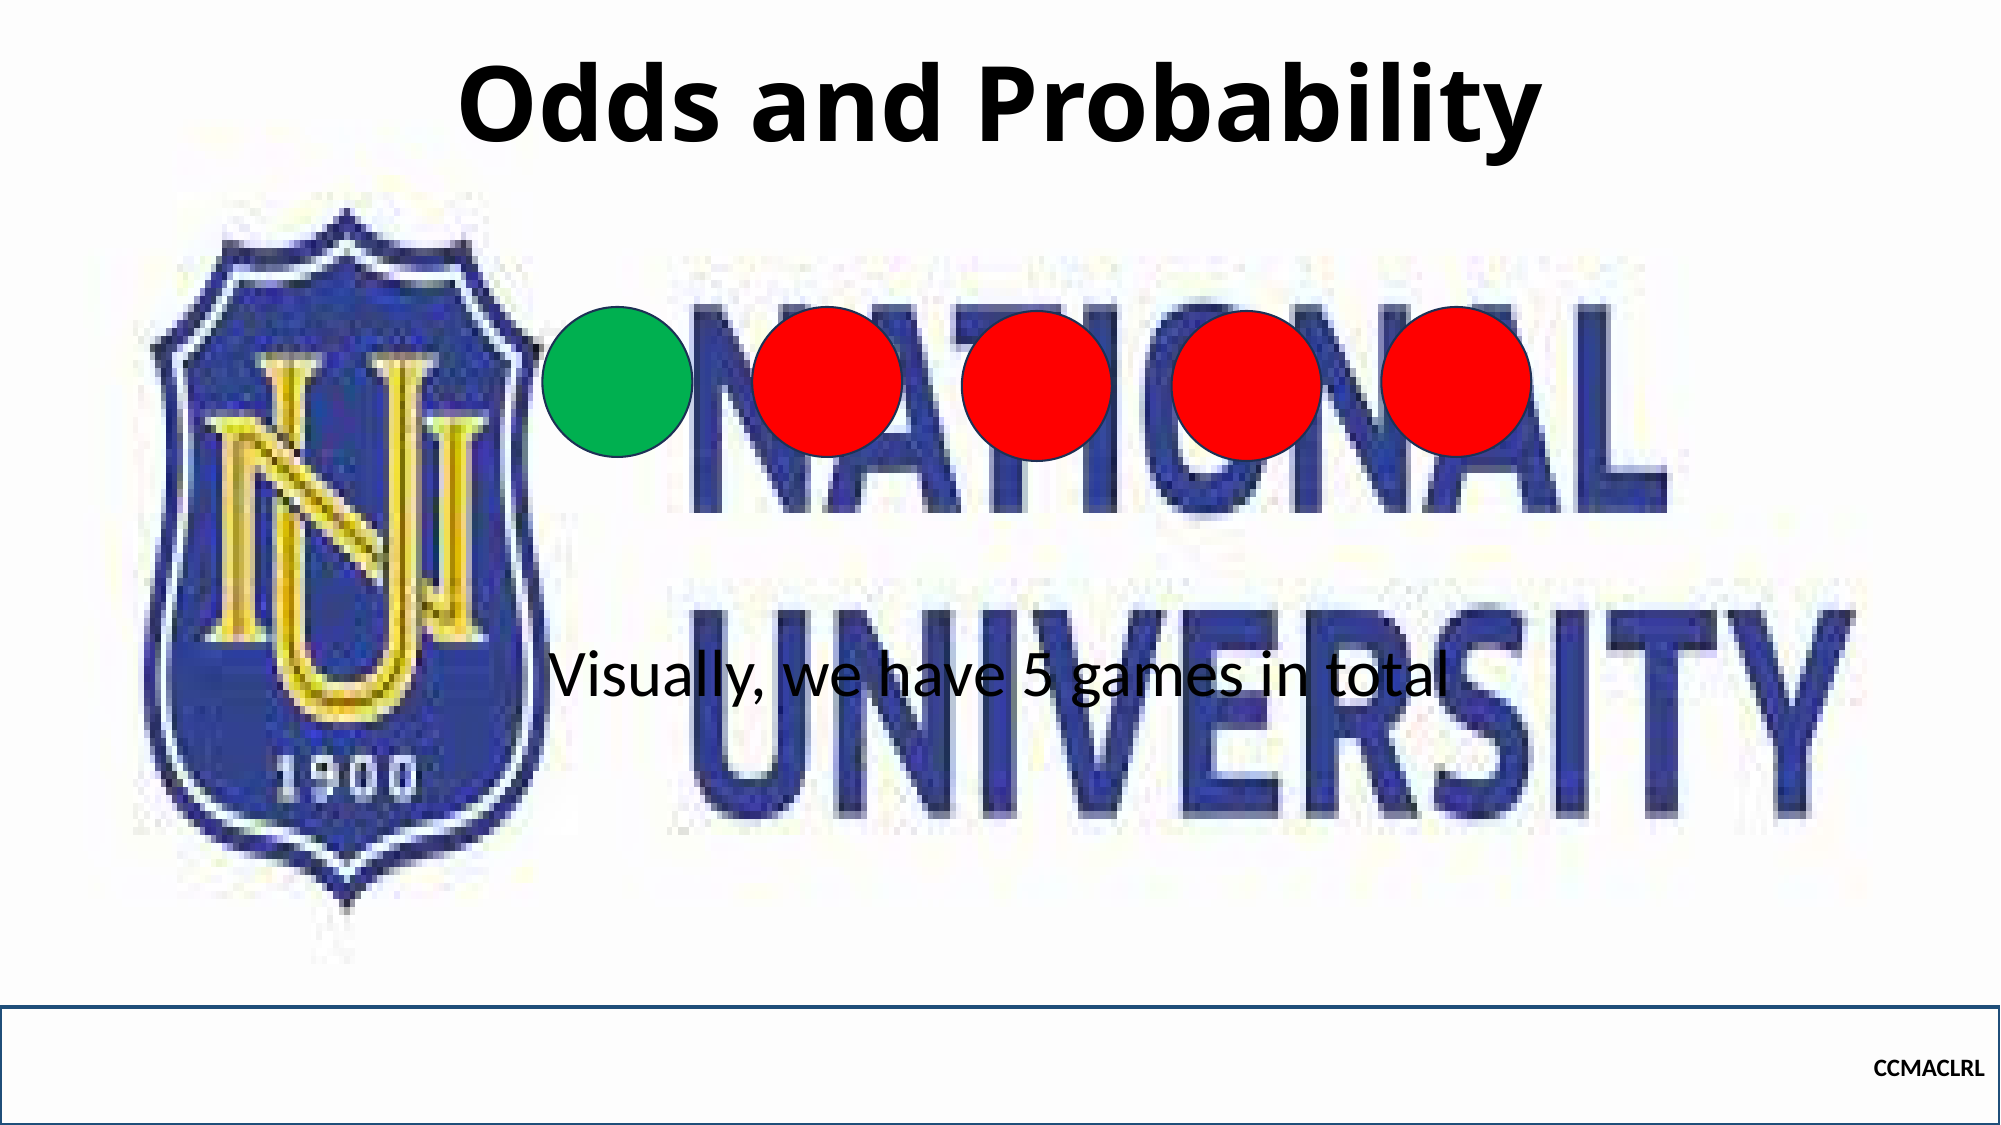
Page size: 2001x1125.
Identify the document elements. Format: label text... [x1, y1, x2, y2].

footer CCMACLRL [0, 1007, 2000, 1125]
picture [0, 0, 2000, 1007]
text_box Visually, we have 5 games in total [117, 621, 1882, 717]
text_box [960, 309, 1113, 463]
text_box [751, 305, 904, 459]
text_box [541, 305, 694, 459]
text_box [1380, 305, 1533, 459]
text_box [1170, 309, 1323, 463]
title Odds and Probability [75, 53, 1925, 172]
